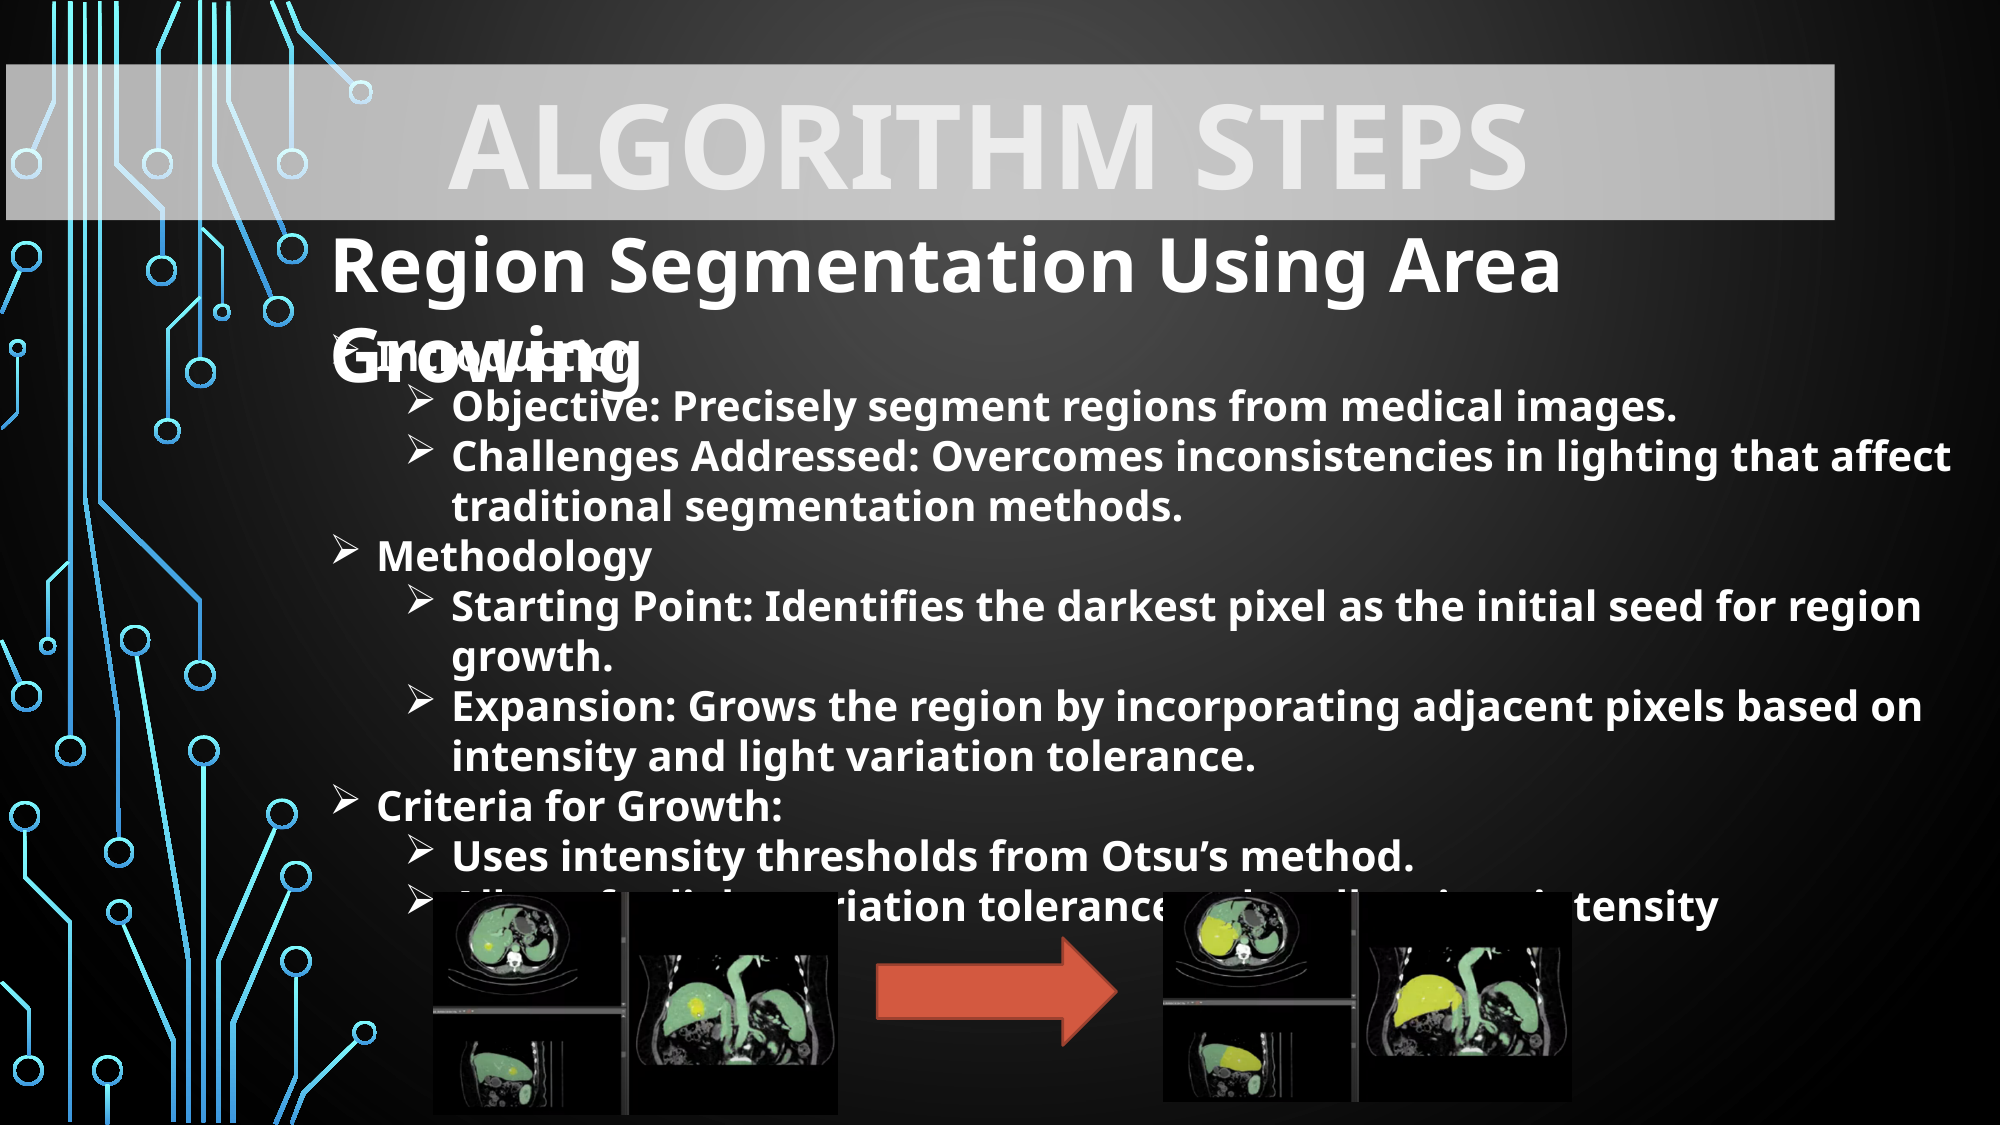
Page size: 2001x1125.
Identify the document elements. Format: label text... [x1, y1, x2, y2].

picture [217, 307, 227, 317]
picture [280, 237, 304, 261]
picture [96, 1059, 120, 1082]
picture [266, 299, 290, 323]
picture [0, 0, 2000, 1125]
text_box Introduction Objective: Precisely segment regions from medical images. Challenges Addressed: Overcomes inconsistencies in lighting that affect traditional segmentation methods. Methodology Starting Point: Identifies the darkest pixel as the initial seed for region growth. Expansion: Grows the region by incorporating adjacent pixels based on intensity and light variation tolerance. Criteria for Growth: Uses intensity thresholds from Otsu’s method. Allows for light variation tolerance to handle minor intensity inconsistencies. [314, 322, 1975, 988]
picture [16, 1059, 40, 1082]
picture [356, 1024, 373, 1041]
picture [15, 245, 38, 268]
picture [43, 641, 53, 651]
text_box Region Segmentation Using Area Growing [314, 210, 1893, 405]
text_box [875, 936, 1118, 1047]
picture [150, 259, 174, 282]
picture [58, 739, 82, 763]
picture [188, 663, 212, 687]
picture [15, 684, 38, 708]
picture [284, 949, 308, 973]
text_box Algorithm steps [6, 64, 1835, 221]
picture [108, 841, 130, 864]
picture [189, 361, 213, 385]
picture [158, 422, 177, 440]
